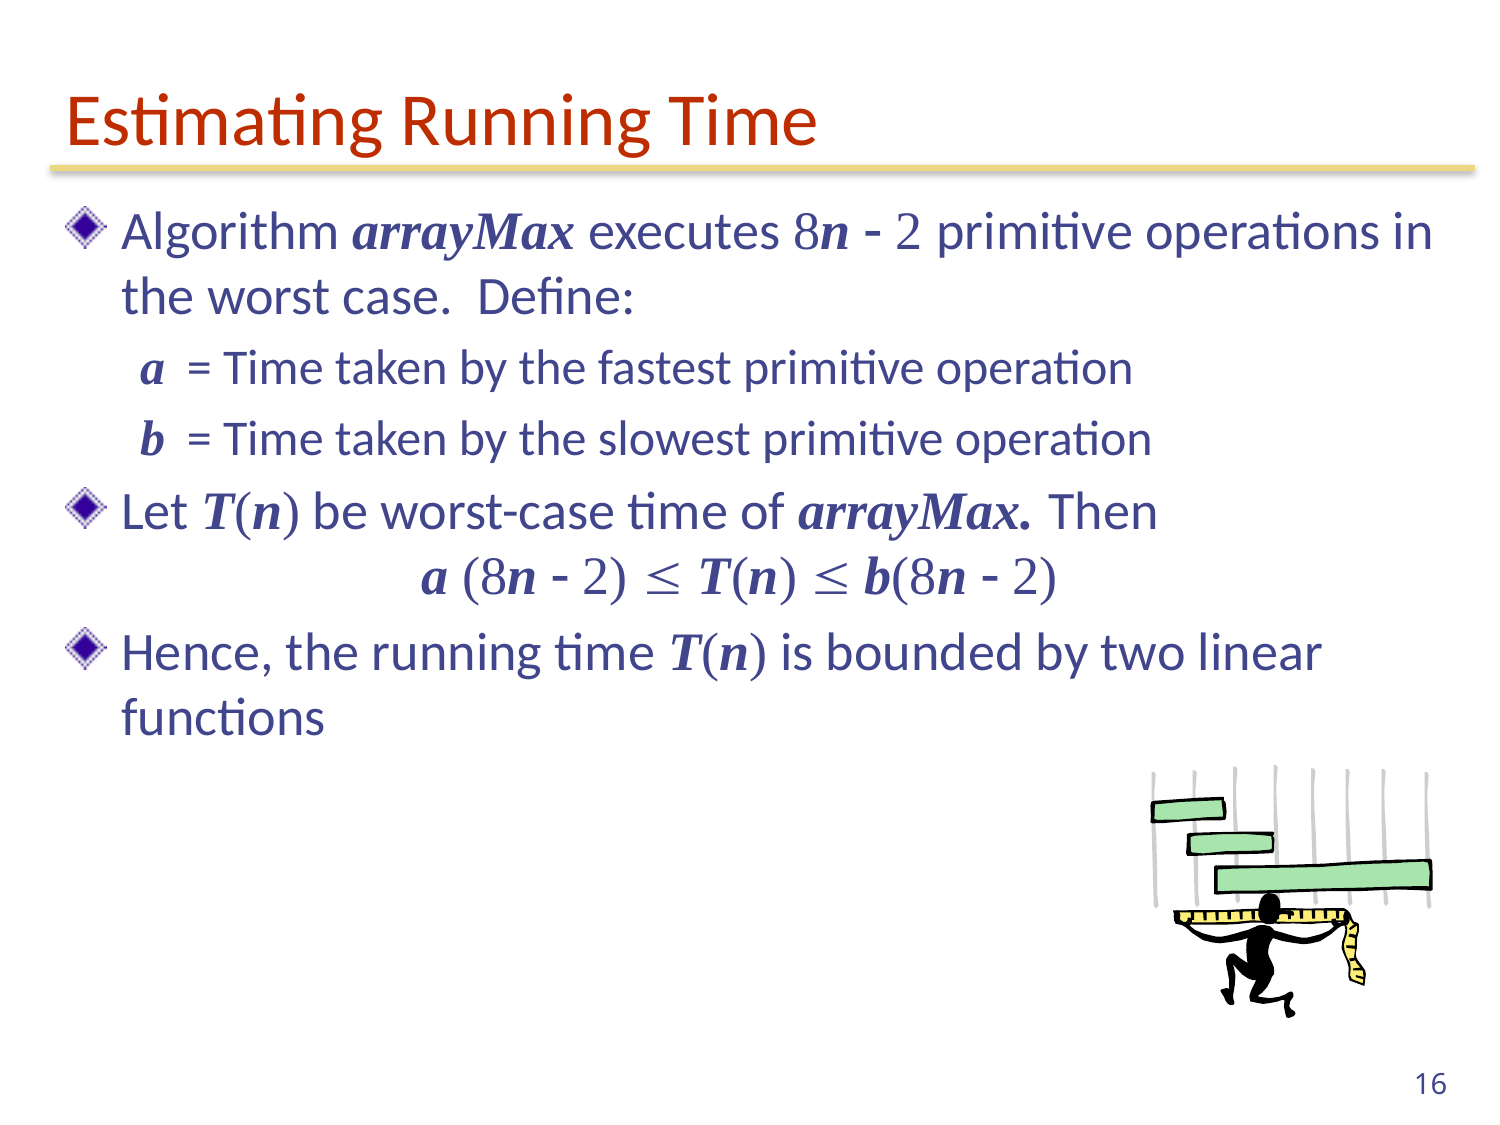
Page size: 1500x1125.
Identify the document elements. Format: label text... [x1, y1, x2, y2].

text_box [1149, 764, 1434, 1018]
picture [65, 206, 107, 249]
slide_number 16 [1149, 1037, 1463, 1113]
picture [65, 487, 107, 529]
title Estimating Running Time [49, 49, 1476, 168]
picture [65, 627, 107, 670]
list Algorithm arrayMax executes 8n  2 primitive operations in the worst case. Define: a = Time taken by the fastest primitive operation b = Time taken by the slowest primitive operation Let T(n) be worst-case time of arrayMax. Then a (8n  2)  T(n)  b(8n  2) Hence, the running time T(n) is bounded by two linear functions [49, 187, 1476, 1038]
